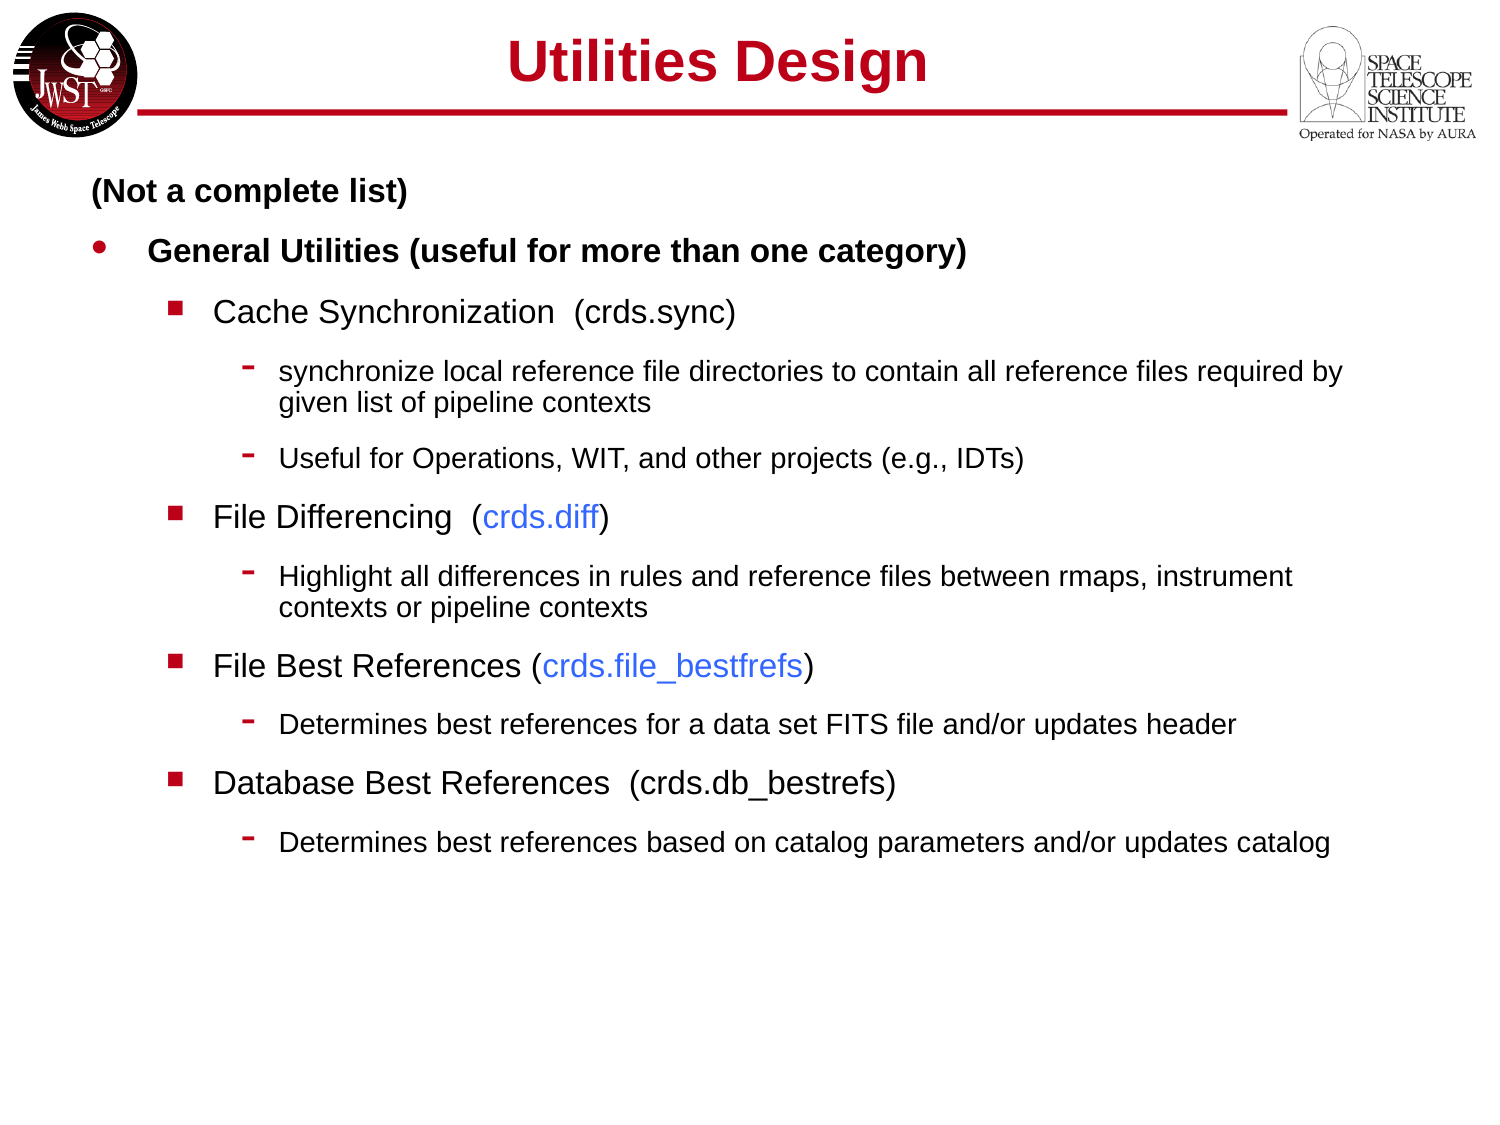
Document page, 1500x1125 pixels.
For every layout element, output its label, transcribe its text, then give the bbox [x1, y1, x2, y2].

title Utilities Design [149, 24, 1288, 92]
picture [1299, 25, 1476, 141]
list (Not a complete list) General Utilities (useful for more than one category) Cache Synchronization (crds.sync) synchronize local reference file directories to contain all reference files required by given list of pipeline contexts Useful for Operations, WIT, and other projects (e.g., IDTs) File Differencing (crds.diff) Highlight all differences in rules and reference files between rmaps, instrument contexts or pipeline contexts File Best References (crds.file_bestfrefs) Determines best references for a data set FITS file and/or updates header Database Best References (crds.db_bestrefs) Determines best references based on catalog parameters and/or updates catalog [76, 165, 1425, 1047]
